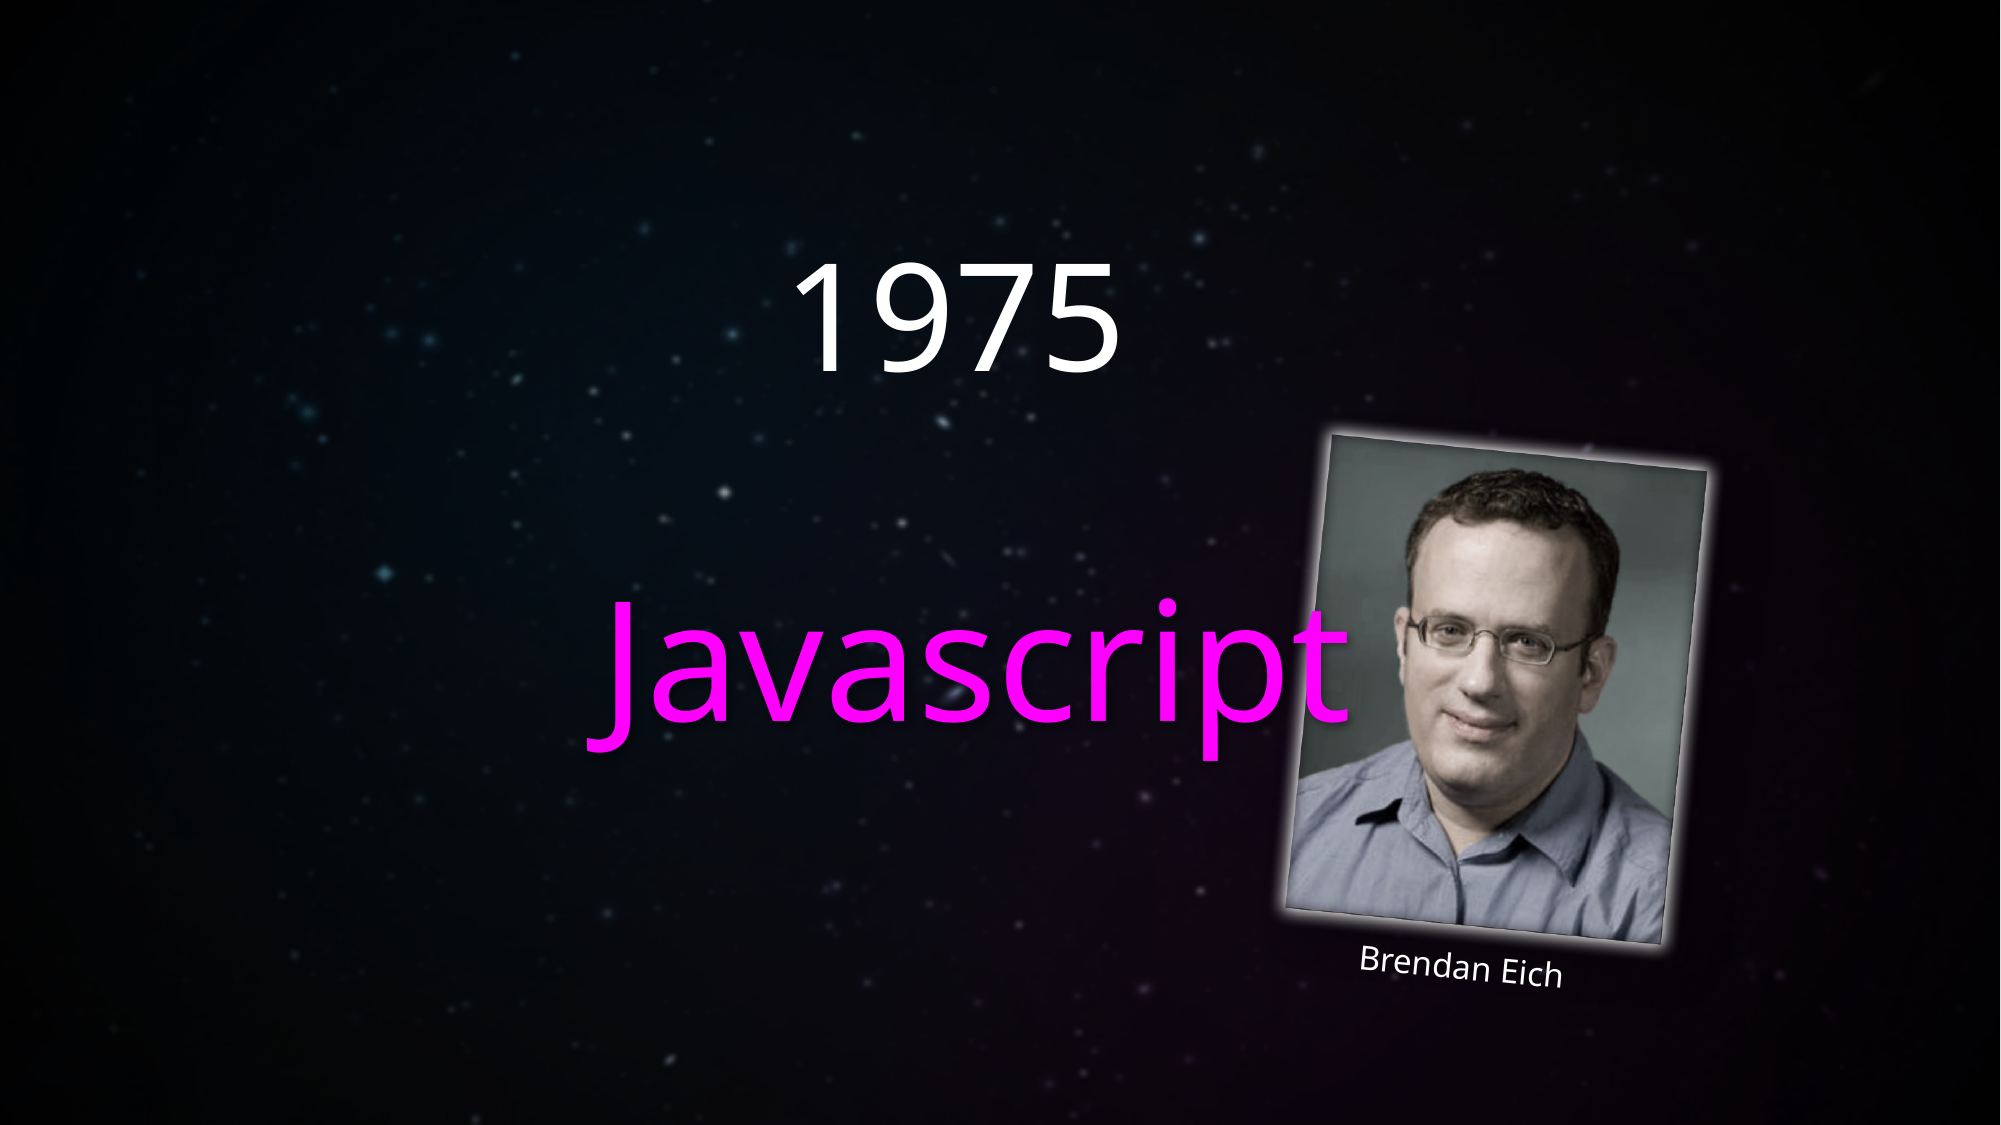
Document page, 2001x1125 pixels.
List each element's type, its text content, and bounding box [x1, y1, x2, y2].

picture [0, 0, 2001, 1125]
text_box Javascript [524, 547, 1307, 763]
text_box Brendan Eich [1341, 927, 1602, 1007]
text_box 1975 [612, 214, 1298, 409]
